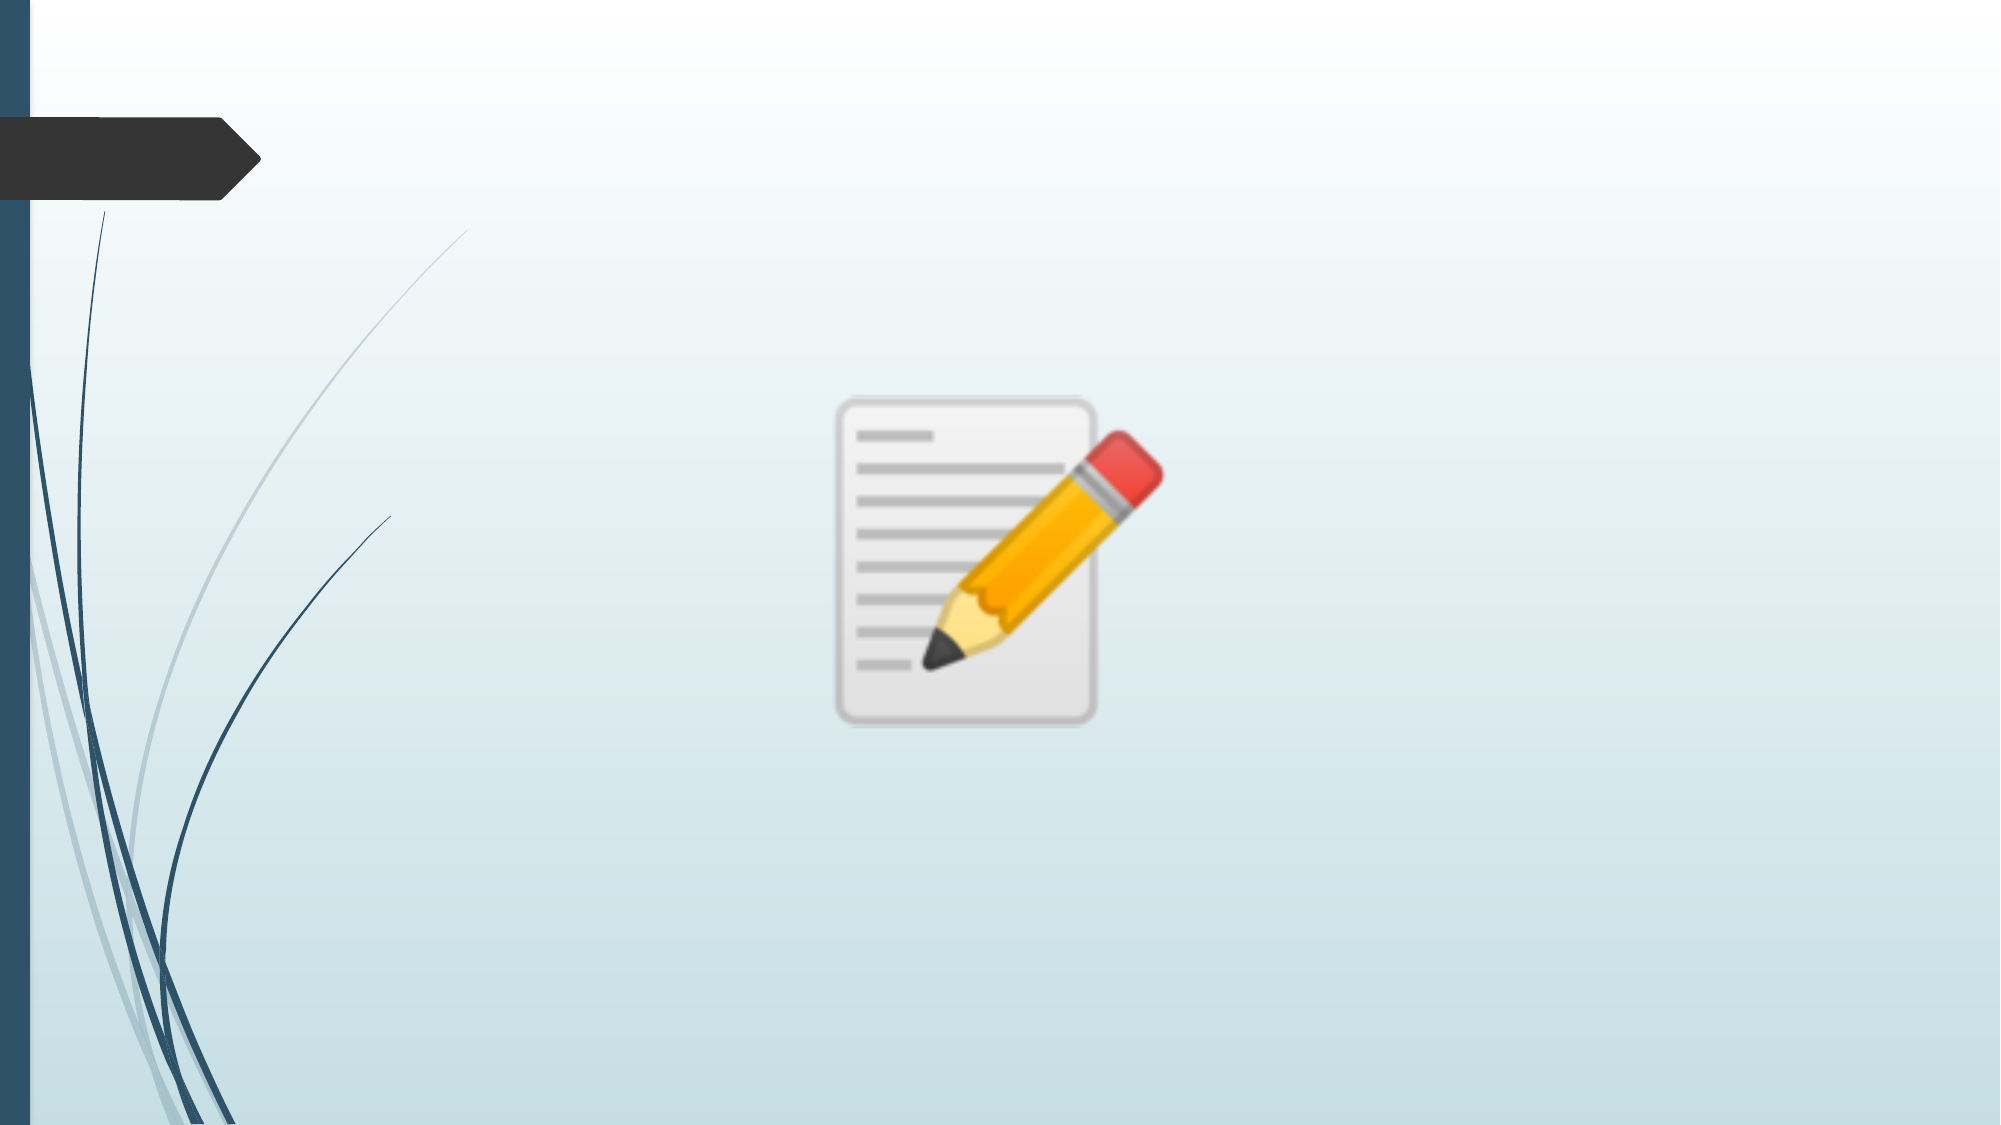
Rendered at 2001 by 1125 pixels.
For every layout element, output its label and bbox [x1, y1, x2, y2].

picture [825, 387, 1175, 738]
